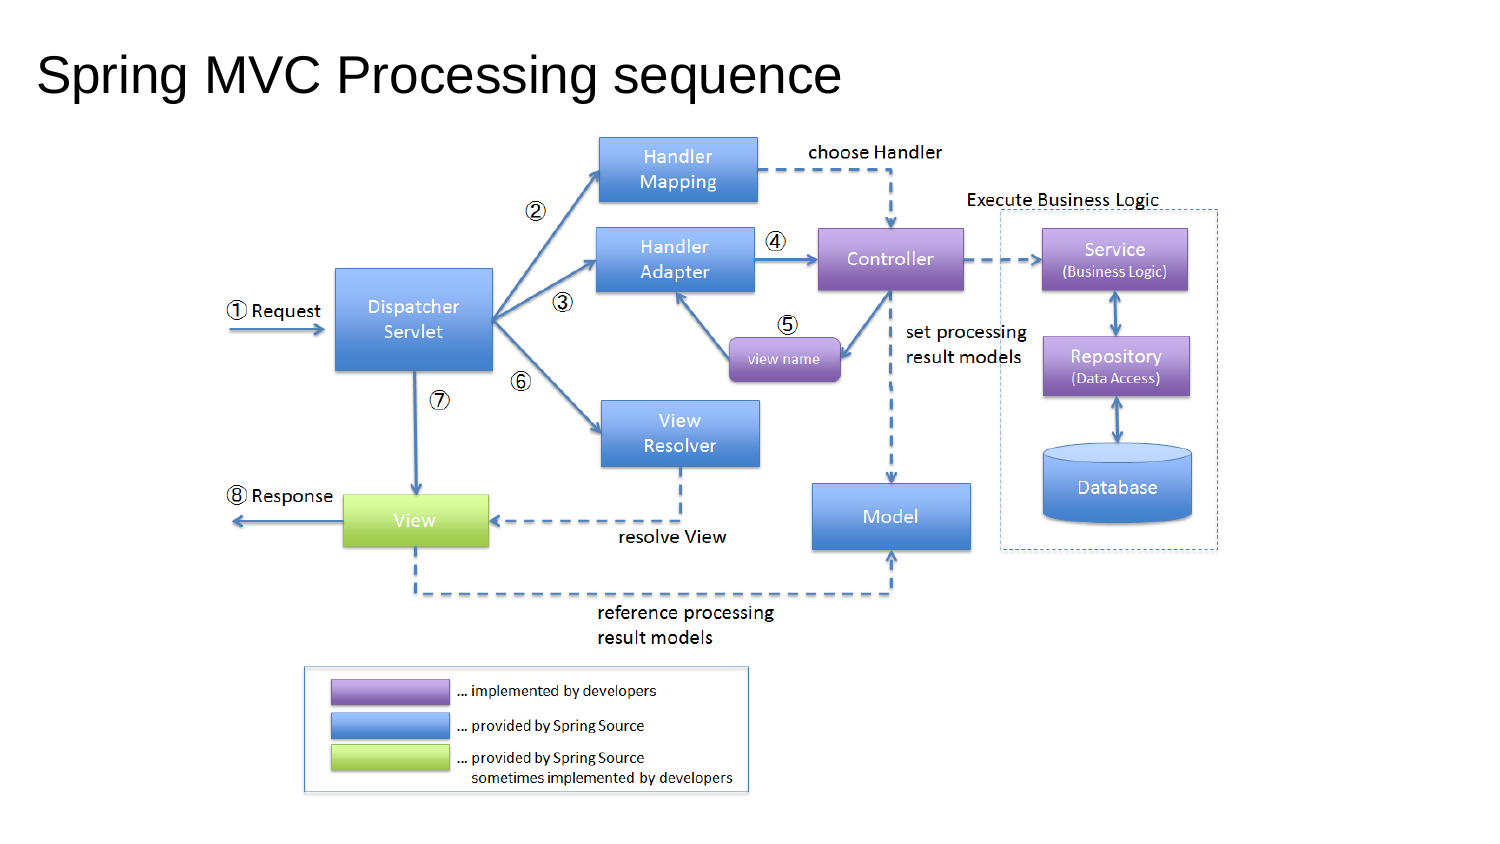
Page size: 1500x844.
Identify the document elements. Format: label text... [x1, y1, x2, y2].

title Spring MVC Processing sequence [21, 25, 1419, 120]
picture [213, 131, 1252, 826]
